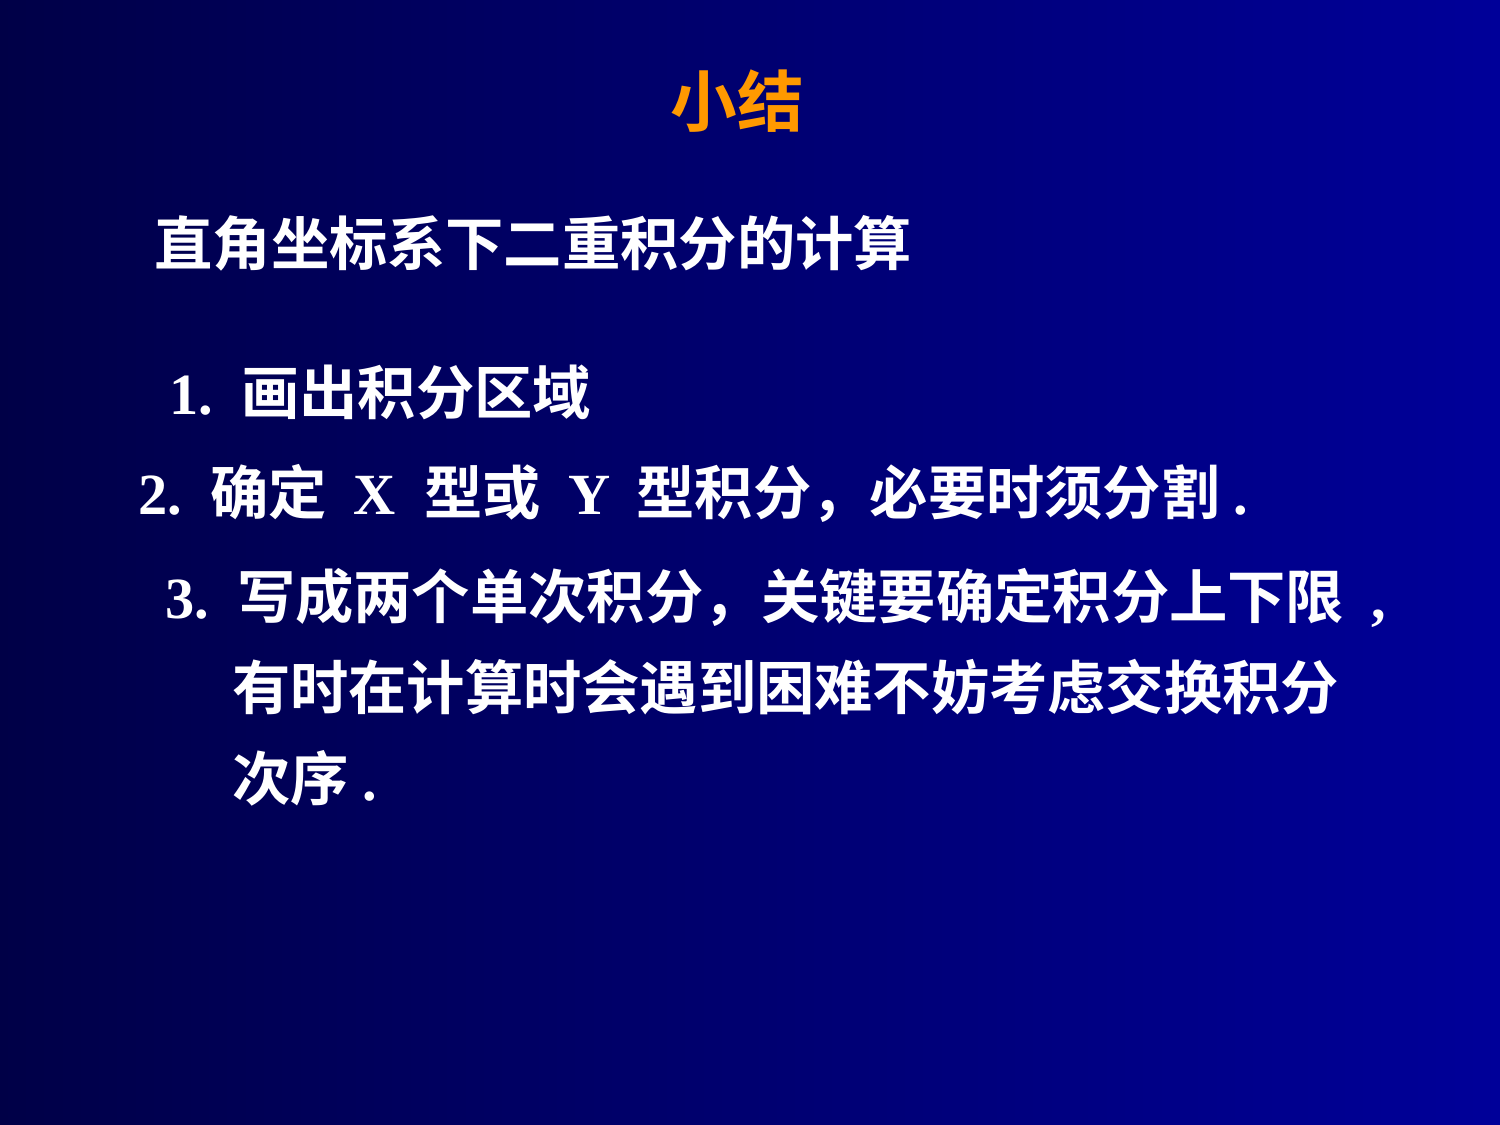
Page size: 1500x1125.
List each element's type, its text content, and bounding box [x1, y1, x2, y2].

title 小结 [612, 49, 863, 151]
text_box 2. 确定 X 型或 Y 型积分，必要时须分割. [123, 448, 1263, 534]
text_box 3. 写成两个单次积分，关键要确定积分上下限 , 有时在计算时会遇到困难不妨考虑交换积分 次序. [150, 531, 1401, 819]
text_box 1. 画出积分区域 [154, 348, 606, 434]
text_box 直角坐标系下二重积分的计算 [139, 200, 927, 285]
